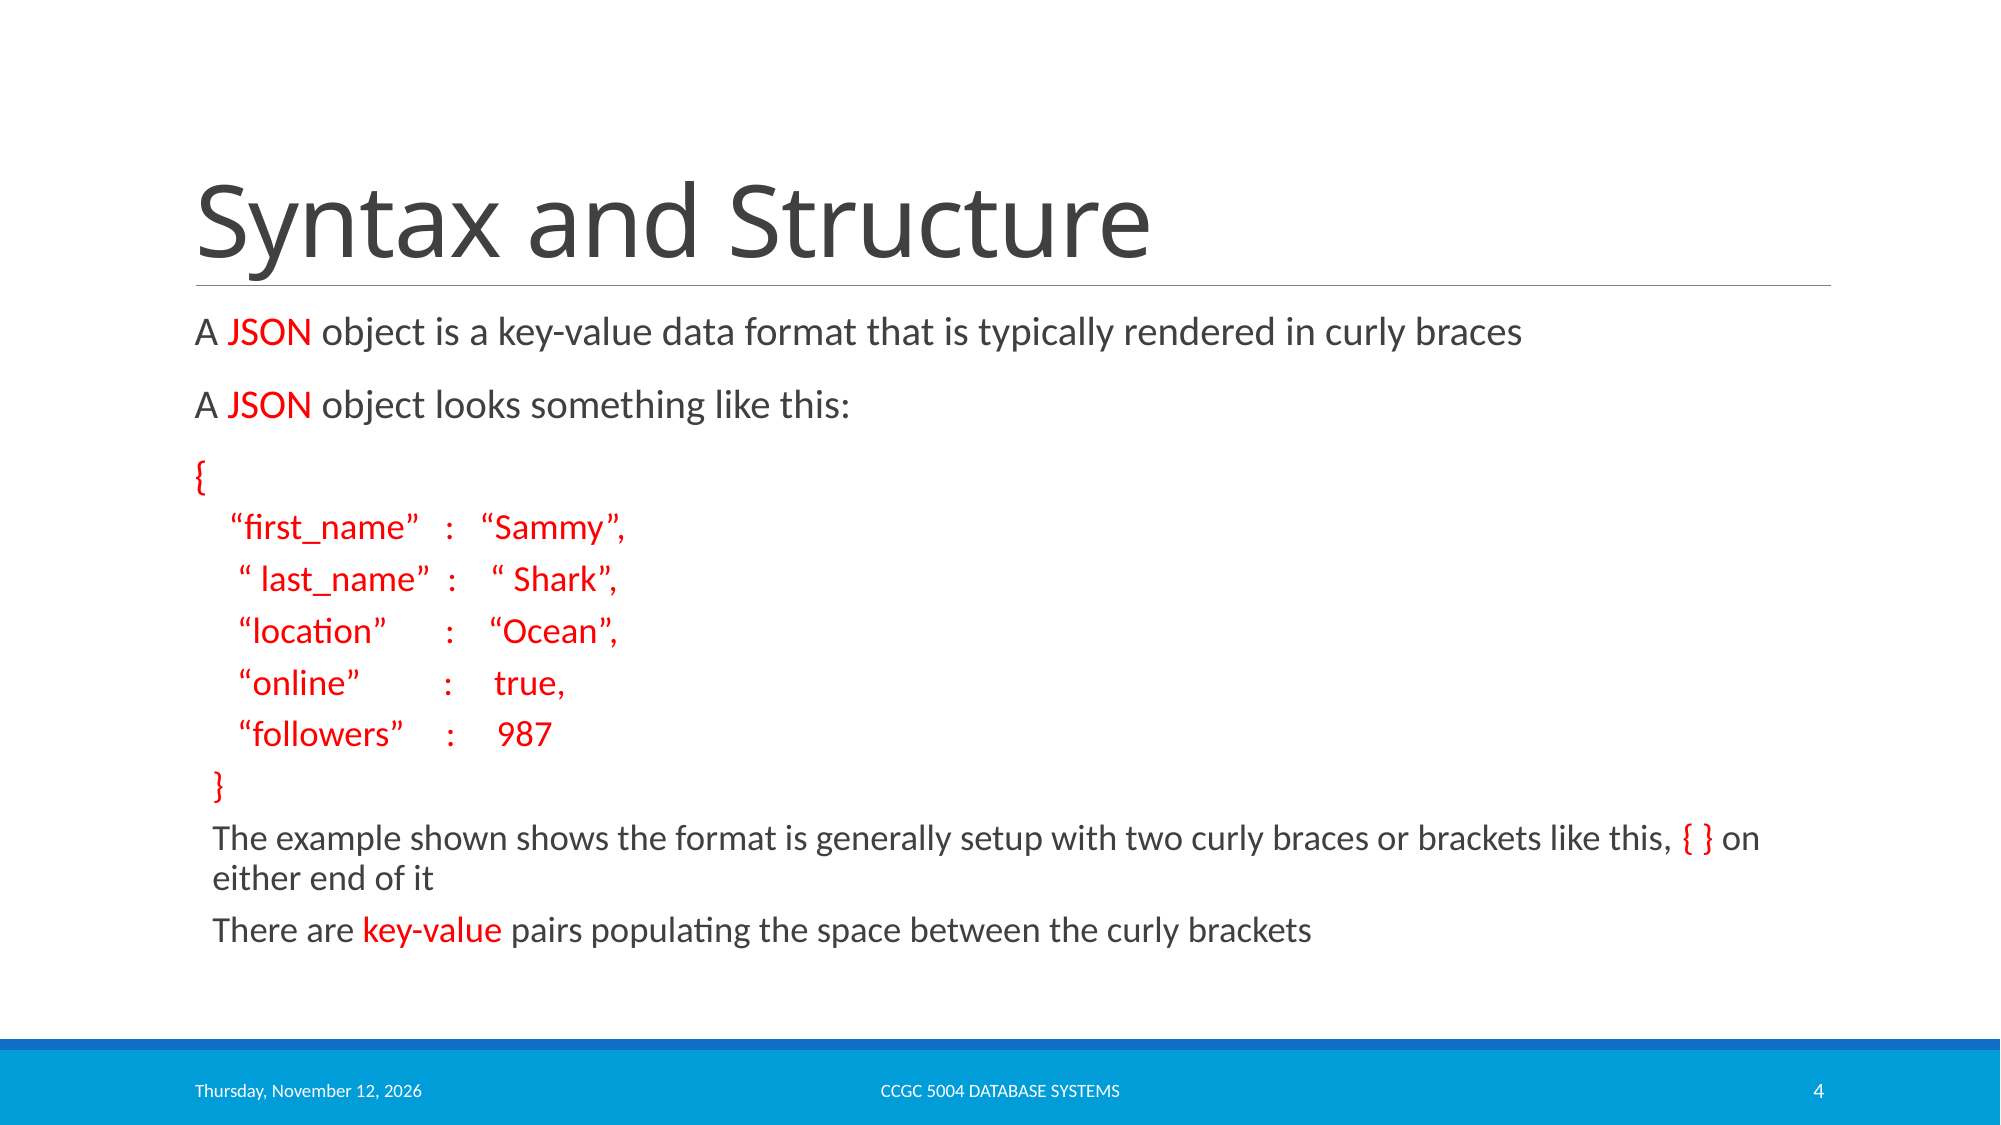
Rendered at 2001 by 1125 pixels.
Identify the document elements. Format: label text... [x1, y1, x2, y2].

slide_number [180, 1059, 586, 1120]
list A JSON object is a key-value data format that is typically rendered in curly braces A JSON object looks something like this: { “first_name” : “Sammy”, “ last_name” : “ Shark”, “location” : “Ocean”, “online” : true, “followers” : 987 } The example shown shows the format is generally setup with two curly braces or brackets like this, { } on either end of it There are key-value pairs populating the space between the curly brackets [180, 302, 1830, 963]
slide_number 4 [1624, 1059, 1840, 1120]
title Syntax and Structure [180, 47, 1830, 285]
footer CCGC 5004 Database Systems [604, 1059, 1396, 1120]
